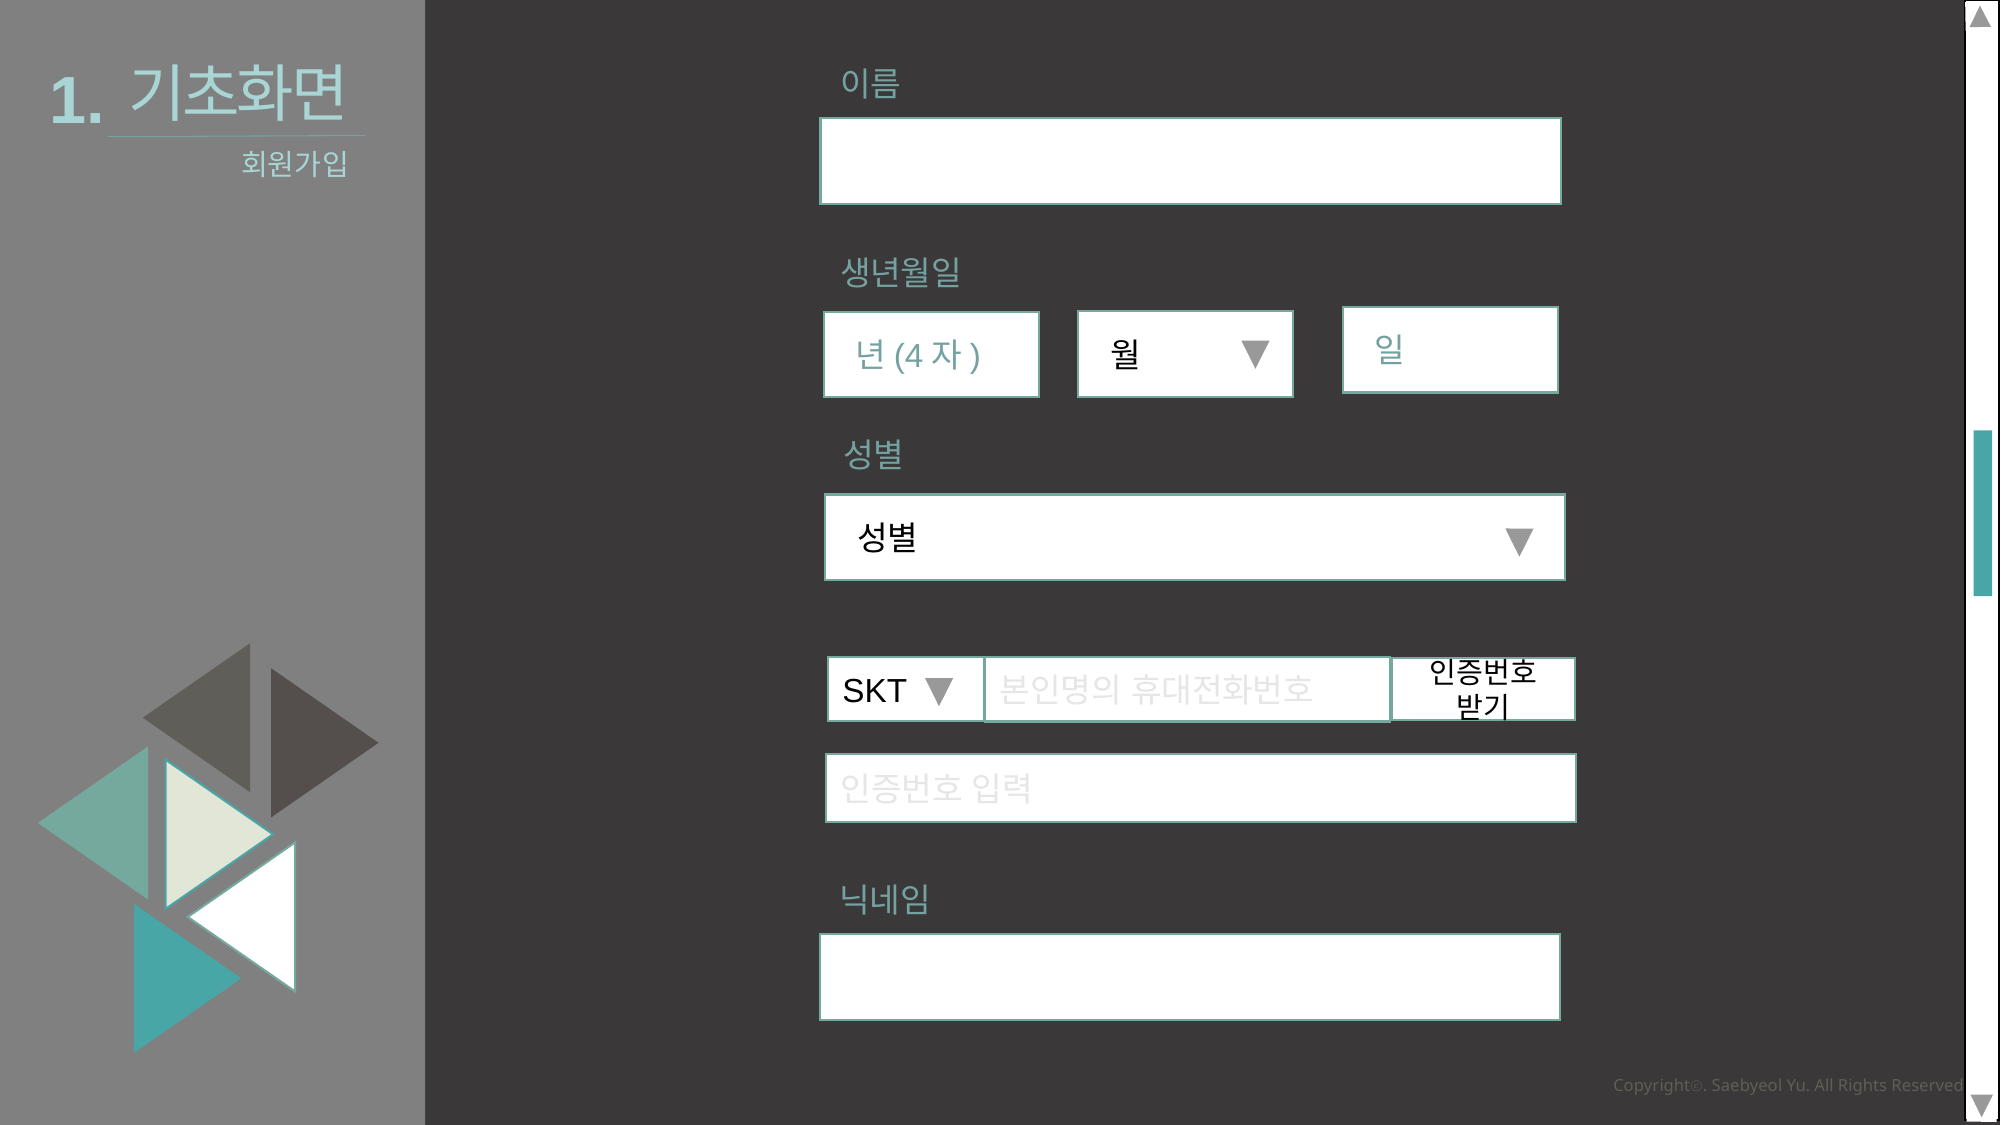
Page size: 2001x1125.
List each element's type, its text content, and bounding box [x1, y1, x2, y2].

text_box 기초화면 [113, 46, 364, 135]
text_box [426, 0, 1964, 270]
text_box 생년월일 [824, 237, 1464, 307]
text_box [1964, 0, 2000, 1121]
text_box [39, 643, 379, 1053]
text_box [0, 0, 426, 1125]
text_box [819, 933, 1561, 1021]
text_box 년(4자) [823, 311, 1040, 398]
text_box 회원가입 [226, 138, 365, 189]
text_box [1965, 1089, 1998, 1123]
text_box SKT [827, 656, 985, 722]
text_box 닉네임 [824, 864, 1463, 934]
text_box [1218, 334, 1293, 375]
text_box 성별 [828, 419, 1467, 489]
text_box 인증번호 받기 [1391, 657, 1576, 721]
text_box 본인명의 휴대전화번호 [984, 656, 1391, 723]
text_box 인증번호 입력 [825, 753, 1577, 823]
text_box 성별 [824, 493, 1566, 581]
text_box 일 [1342, 306, 1559, 394]
text_box [1973, 429, 1993, 597]
text_box [1964, 0, 1997, 32]
text_box [819, 117, 1562, 205]
text_box 이름 [824, 48, 1464, 118]
text_box 1. [28, 49, 120, 144]
text_box [916, 672, 962, 713]
text_box 월 [1077, 310, 1294, 398]
text_box [1482, 522, 1557, 563]
